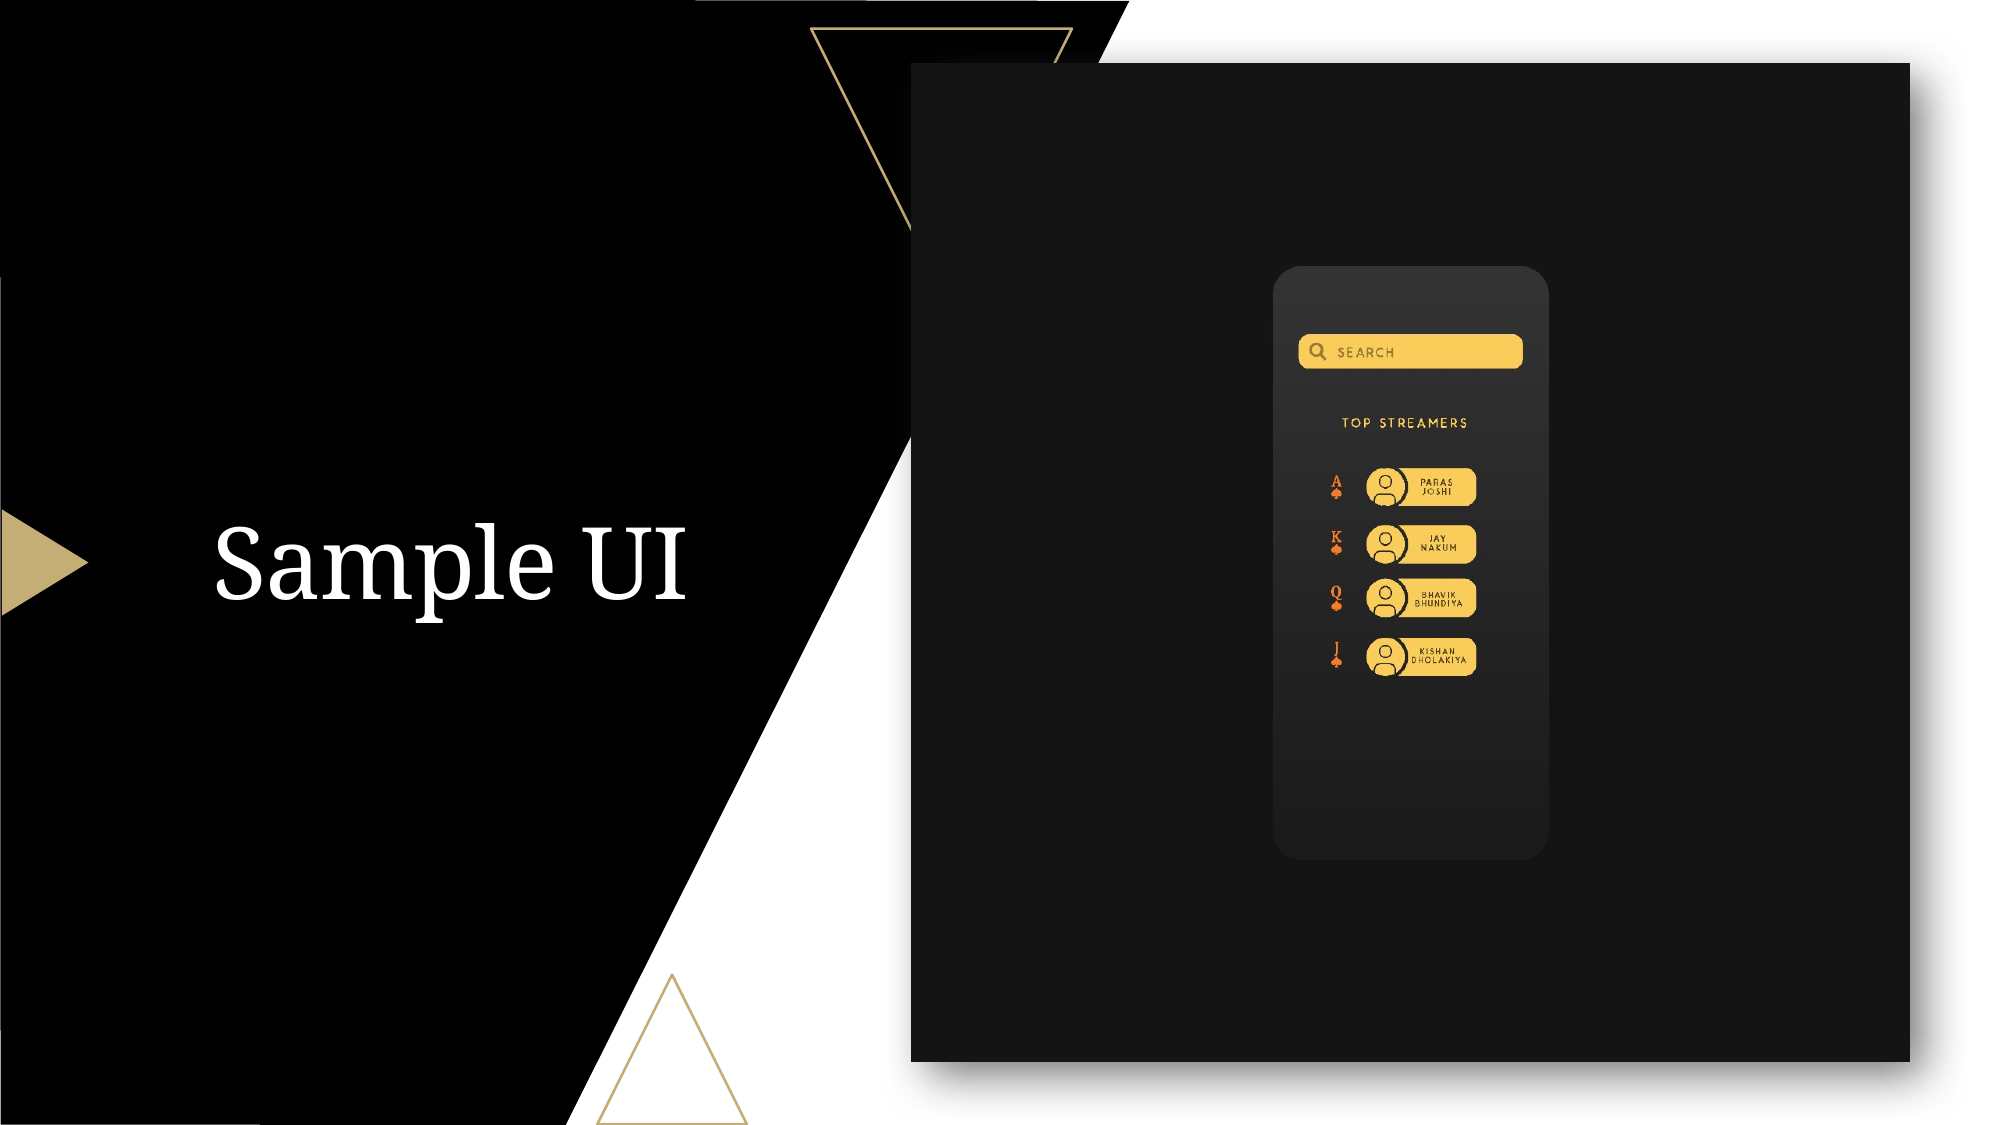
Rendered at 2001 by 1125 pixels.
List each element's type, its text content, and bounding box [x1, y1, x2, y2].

picture [911, 63, 1911, 1062]
title Sample UI [90, 320, 812, 814]
